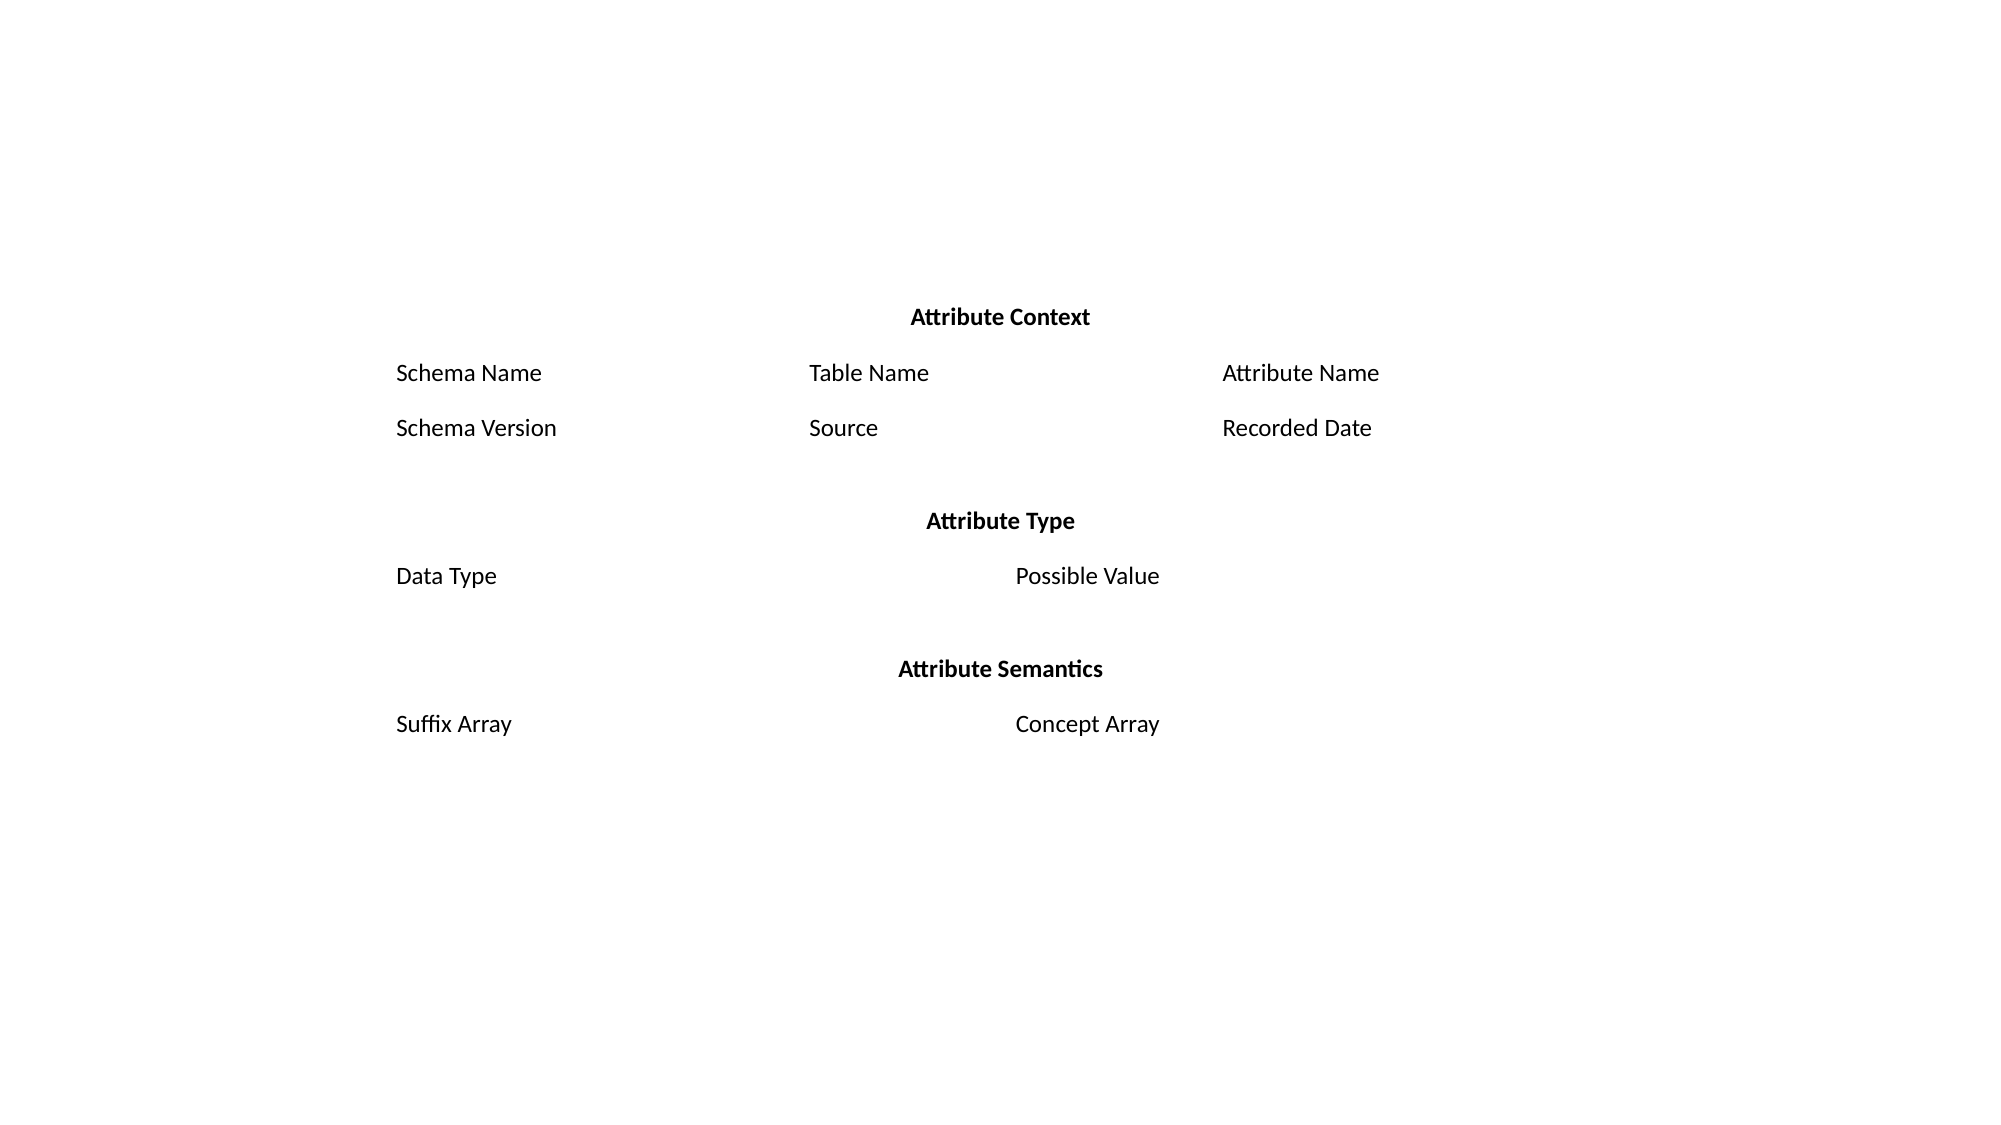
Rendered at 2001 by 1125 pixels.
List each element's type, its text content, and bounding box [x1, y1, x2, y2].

table_cell Suffix Array [381, 707, 1001, 762]
table_cell Source [794, 410, 1207, 465]
table_header Attribute Type [381, 503, 1621, 558]
table_header Attribute Semantics [381, 651, 1620, 707]
table_cell Recorded Date [1207, 410, 1621, 465]
table_header Attribute Context [381, 300, 1621, 355]
table_cell Possible Value [1001, 558, 1621, 613]
table_cell Data Type [381, 558, 1001, 613]
table_cell Schema Name [381, 355, 794, 410]
table_cell Schema Version [381, 410, 794, 465]
table_cell Attribute Name [1207, 355, 1621, 410]
table_cell Table Name [794, 355, 1207, 410]
table_cell Concept Array [1001, 707, 1620, 762]
